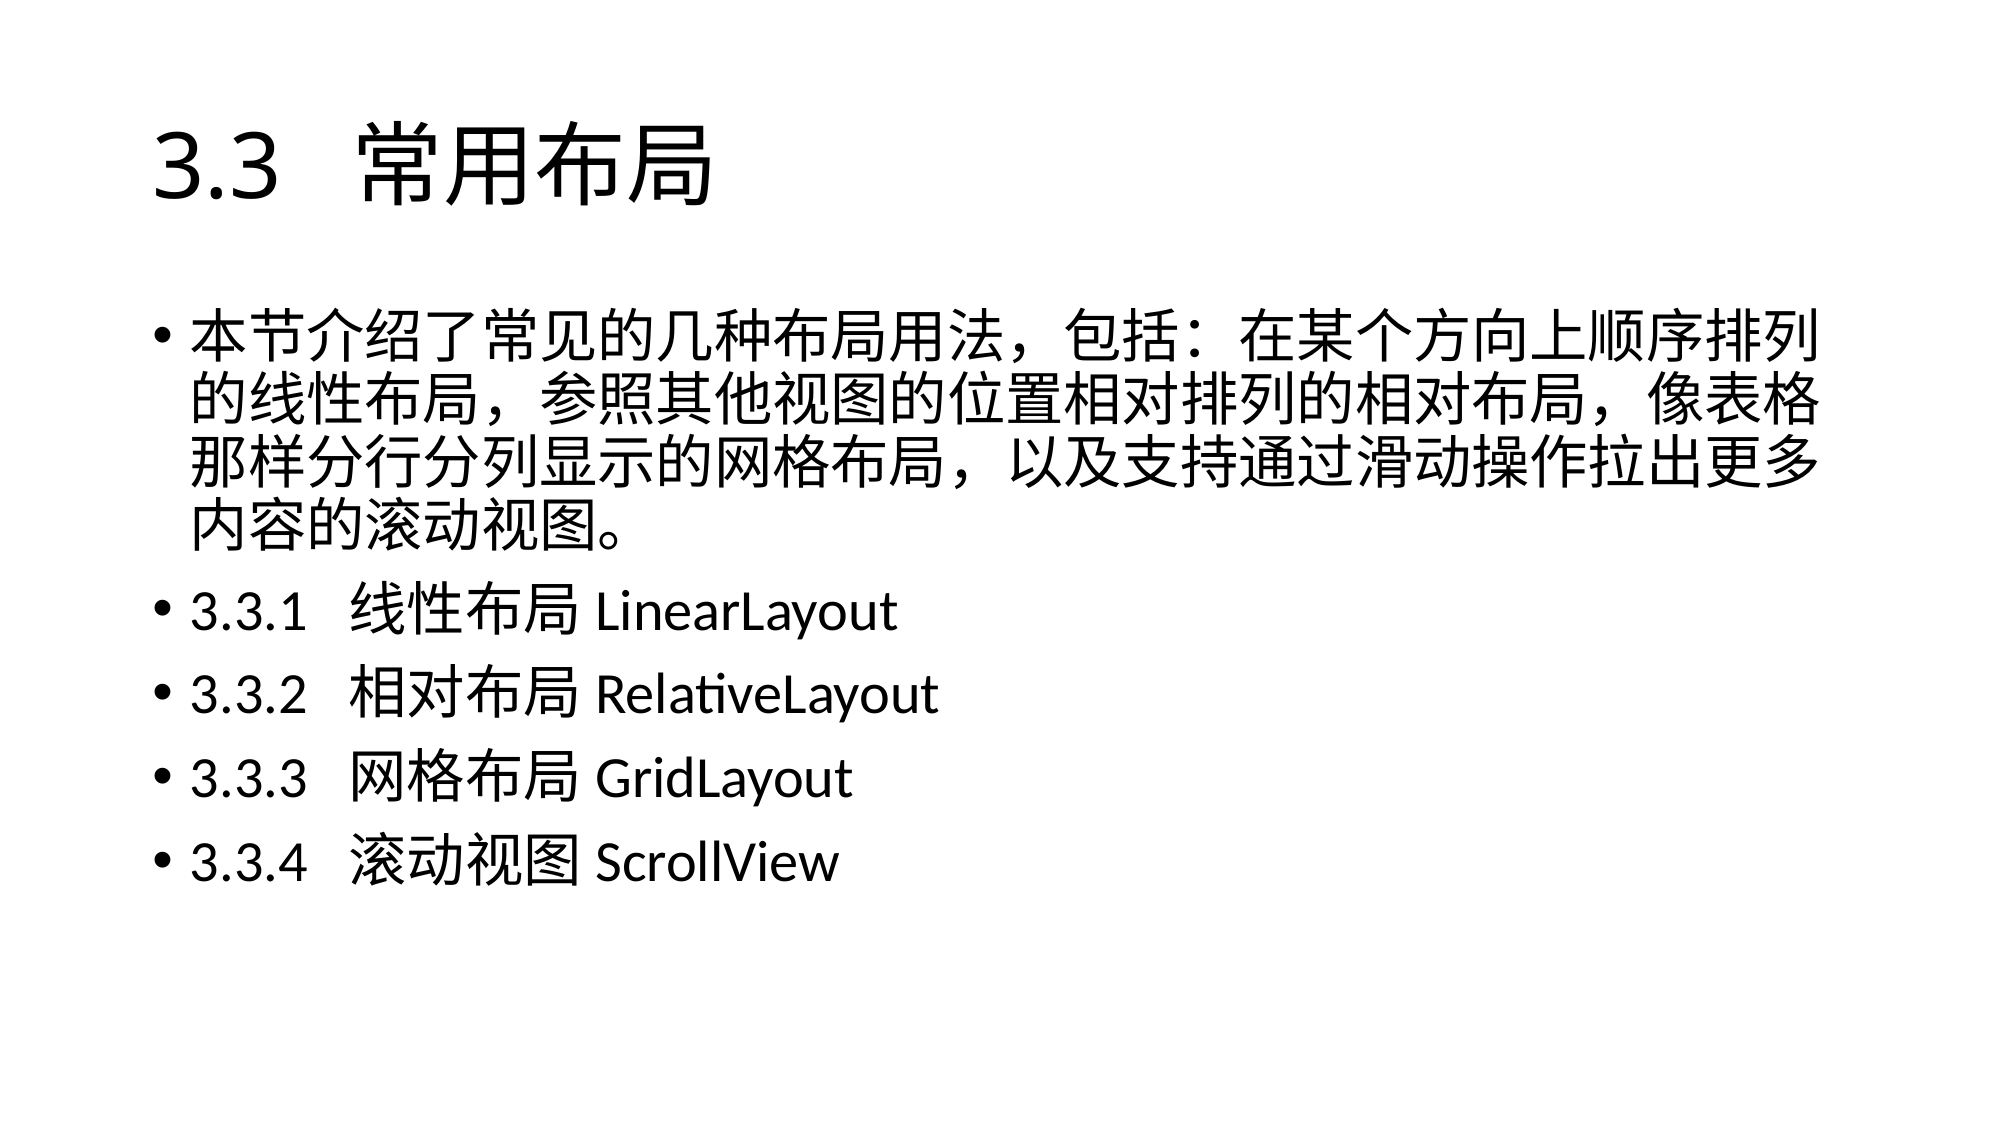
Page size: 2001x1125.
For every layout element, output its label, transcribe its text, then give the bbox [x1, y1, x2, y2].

title 3.3 常用布局 [137, 59, 1863, 278]
list 本节介绍了常见的几种布局用法，包括：在某个方向上顺序排列的线性布局，参照其他视图的位置相对排列的相对布局，像表格那样分行分列显示的网格布局，以及支持通过滑动操作拉出更多内容的滚动视图。 3.3.1 线性布局LinearLayout 3.3.2 相对布局RelativeLayout 3.3.3 网格布局GridLayout 3.3.4 滚动视图ScrollView [137, 299, 1863, 1014]
